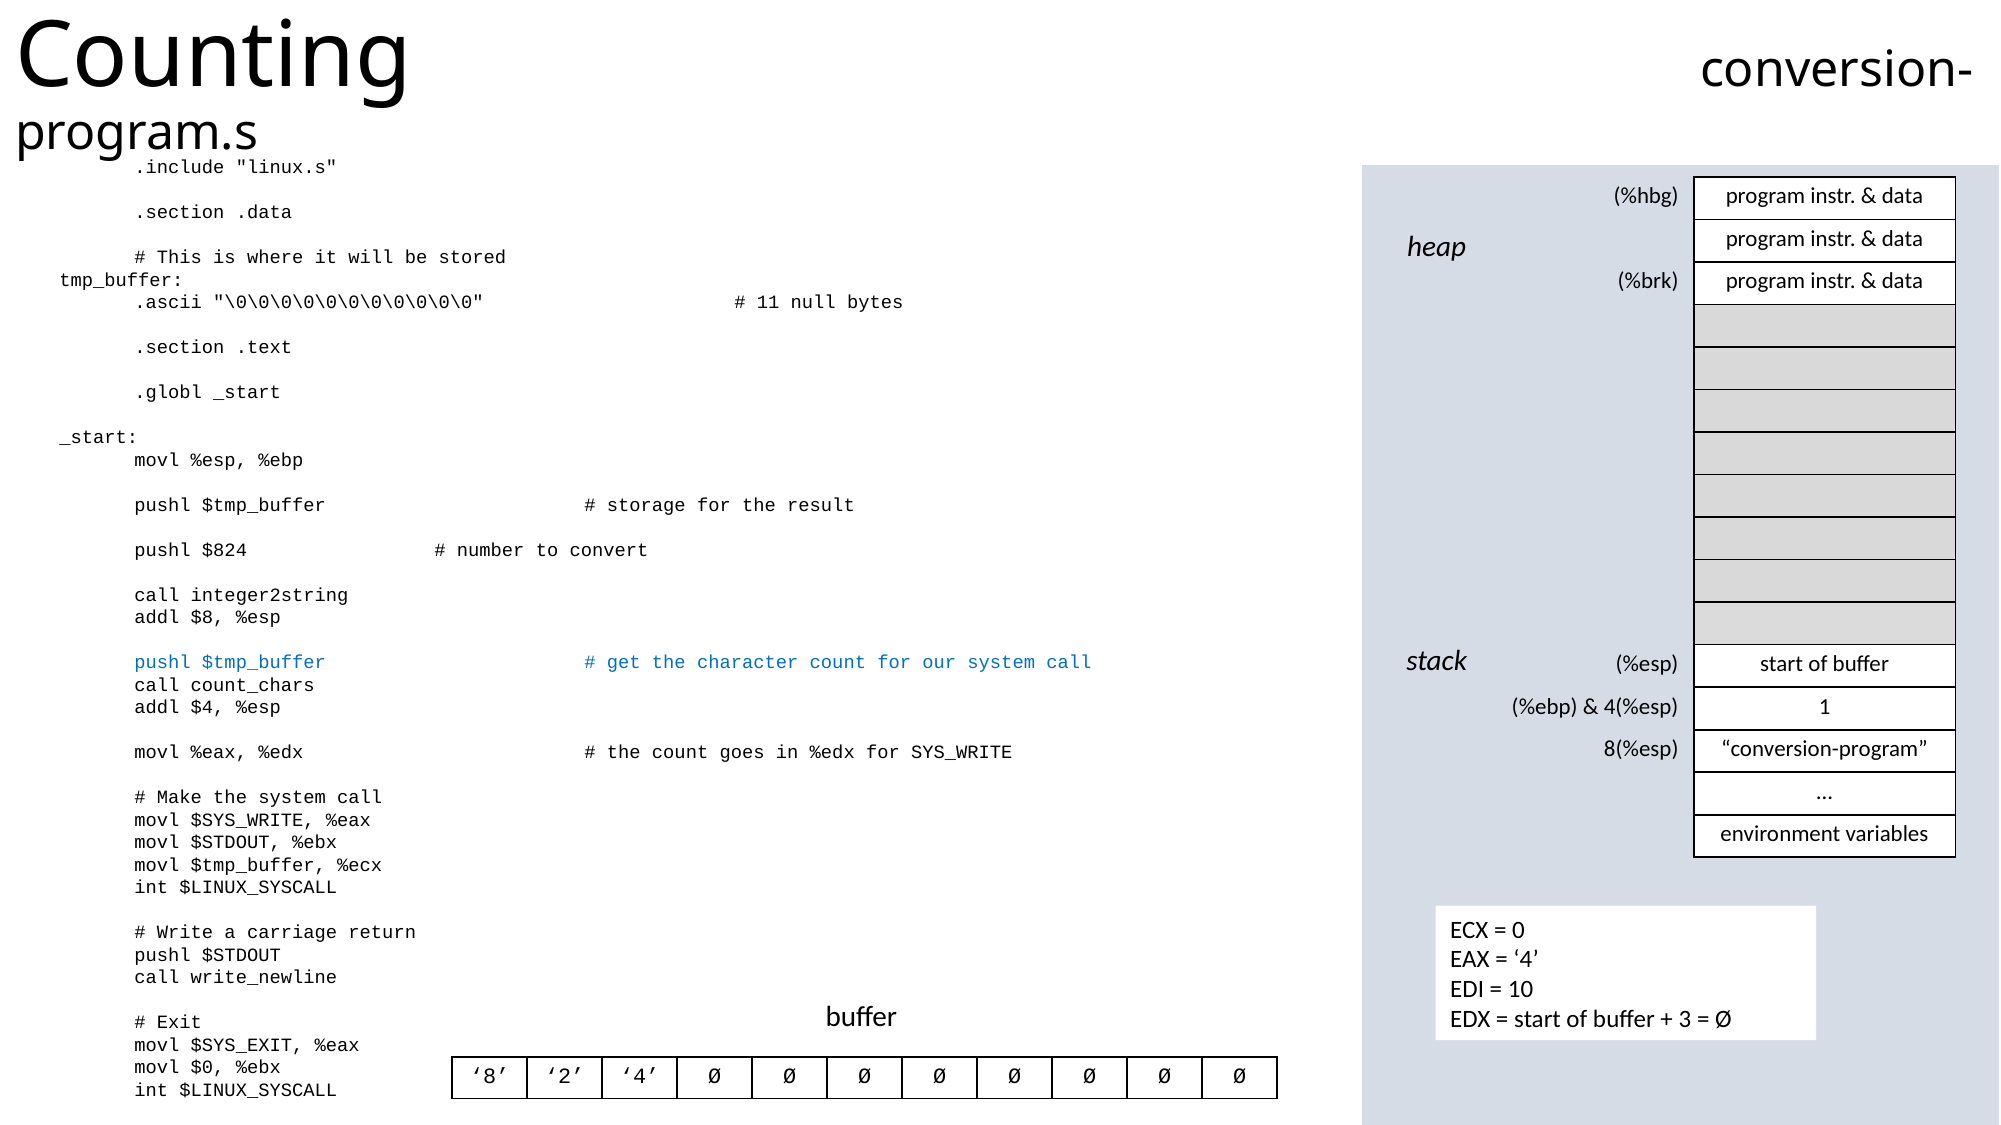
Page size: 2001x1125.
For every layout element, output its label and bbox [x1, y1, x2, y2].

table_header [753, 1058, 826, 1098]
table_header [828, 1058, 901, 1098]
table_header [453, 1058, 526, 1098]
text_box [0, 0, 2000, 1125]
table_header [528, 1058, 601, 1098]
table_header [1203, 1058, 1276, 1098]
table_header [678, 1058, 751, 1098]
table_header [903, 1058, 976, 1098]
table_header [1128, 1058, 1201, 1098]
table_header [978, 1058, 1051, 1098]
table_header [603, 1058, 676, 1098]
table_header [1053, 1058, 1126, 1098]
